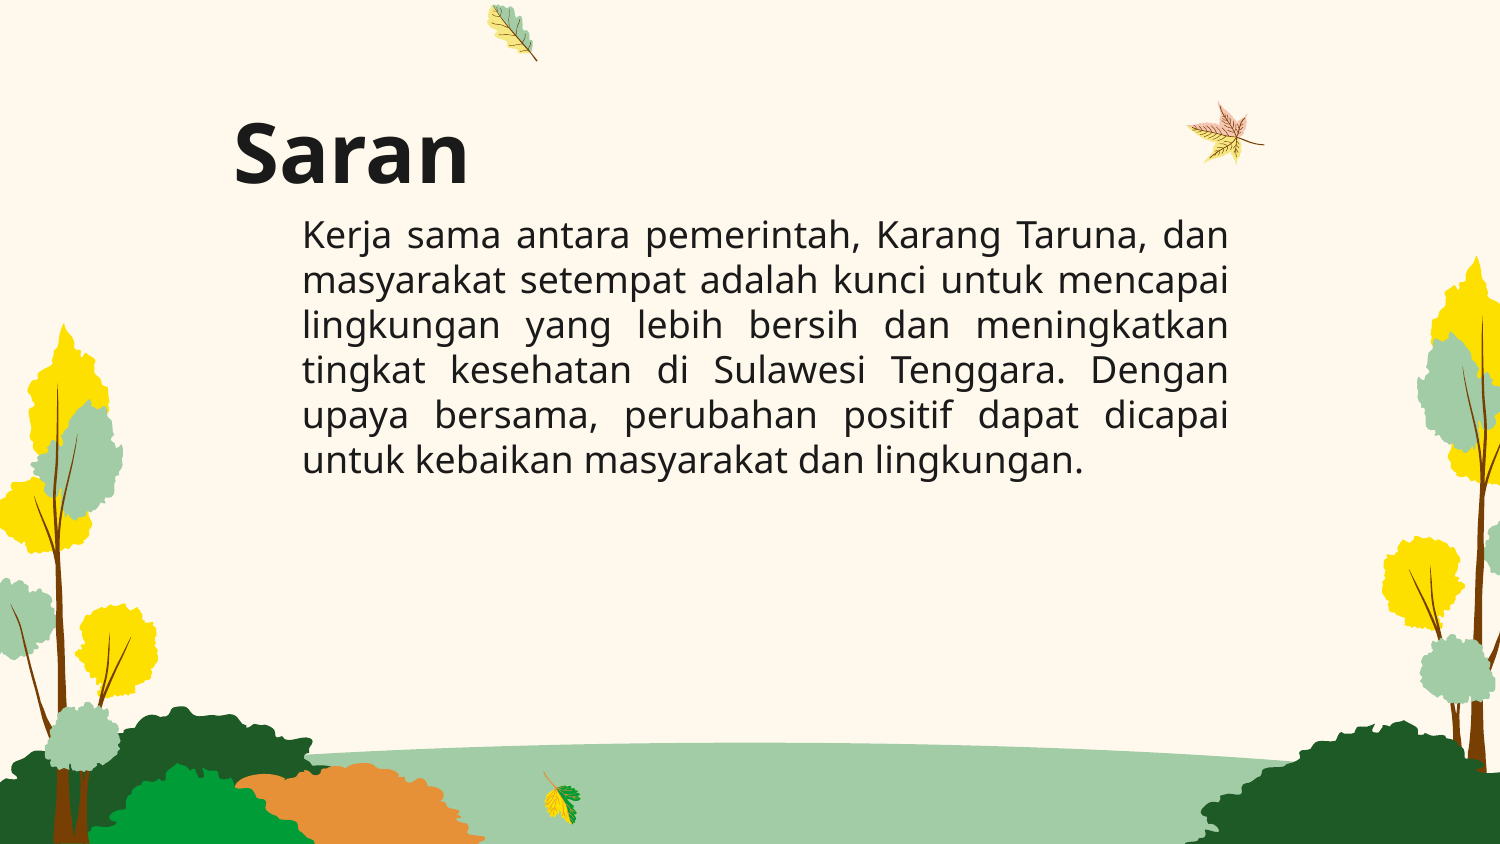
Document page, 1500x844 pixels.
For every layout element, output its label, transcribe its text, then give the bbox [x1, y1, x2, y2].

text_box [1192, 94, 1258, 176]
subtitle Kerja sama antara pemerintah, Karang Taruna, dan masyarakat setempat adalah kunci untuk mencapai lingkungan yang lebih bersih dan meningkatkan tingkat kesehatan di Sulawesi Tenggara. Dengan upaya bersama, perubahan positif dapat dicapai untuk kebaikan masyarakat dan lingkungan. [286, 195, 1246, 537]
title Saran [218, 85, 536, 208]
